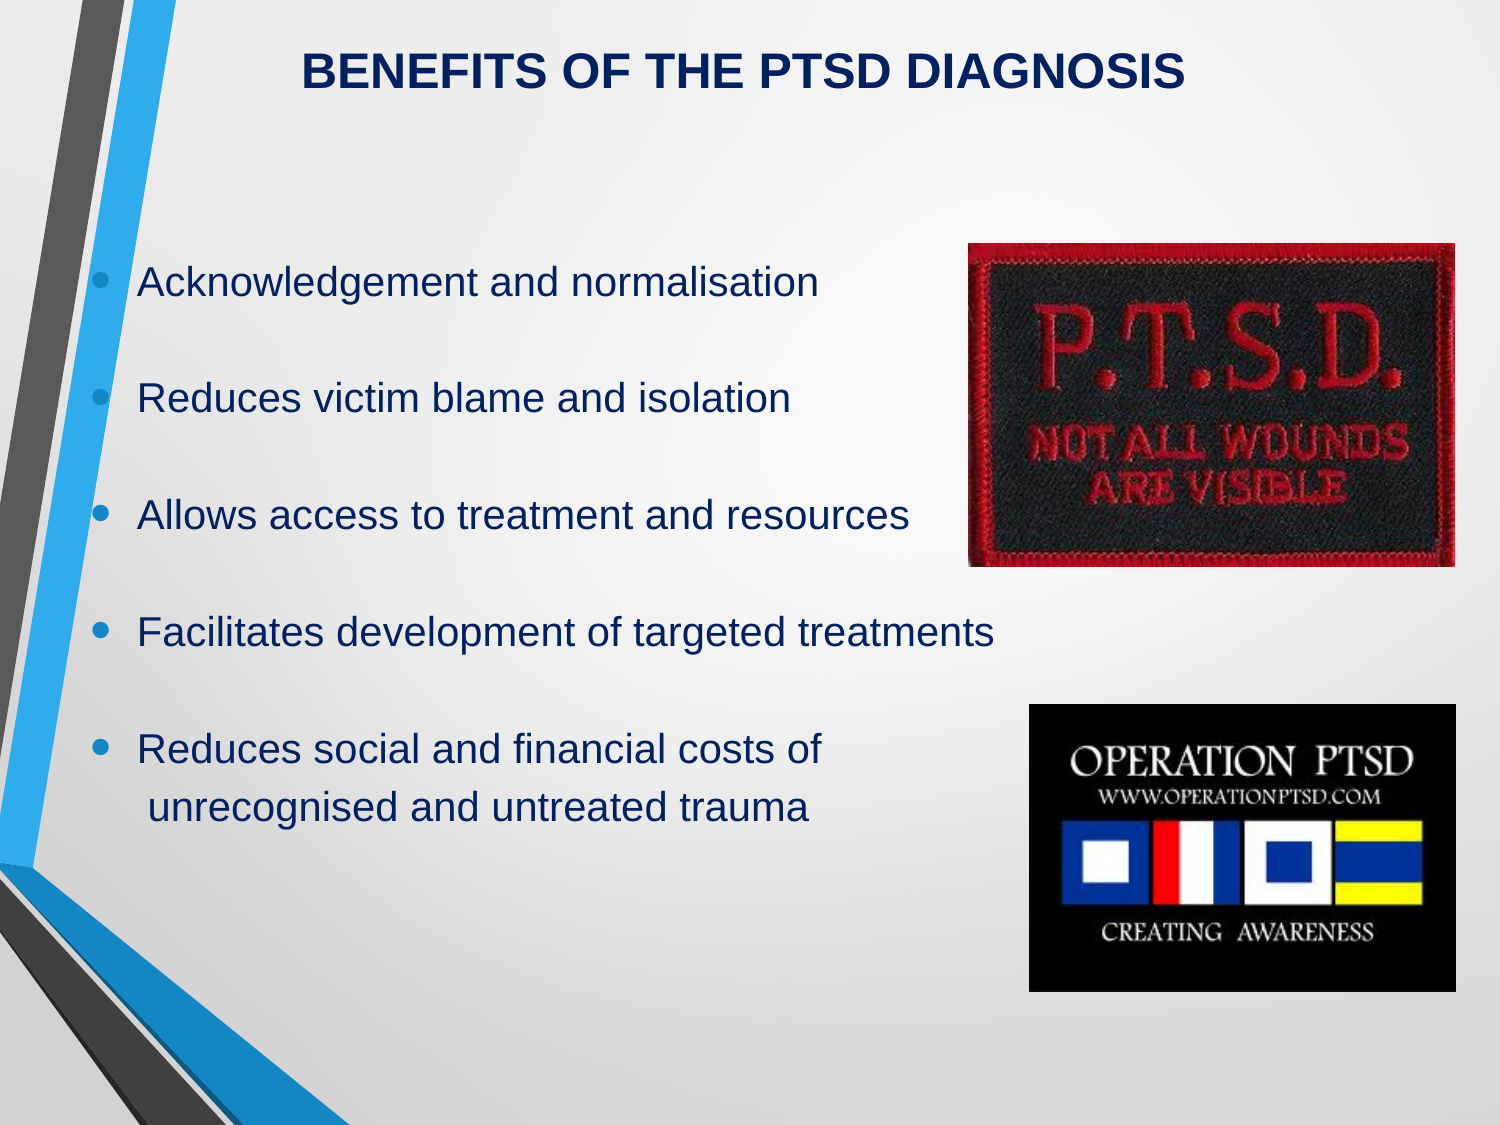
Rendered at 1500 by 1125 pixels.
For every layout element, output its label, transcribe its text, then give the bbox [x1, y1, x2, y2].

list Acknowledgement and normalisation Reduces victim blame and isolation Allows access to treatment and resources Facilitates development of targeted treatments Reduces social and financial costs of unrecognised and untreated trauma [75, 160, 1424, 1005]
title BENEFITS OF THE PTSD DIAGNOSIS [76, 0, 1425, 197]
picture [1028, 703, 1456, 992]
picture [968, 243, 1455, 568]
